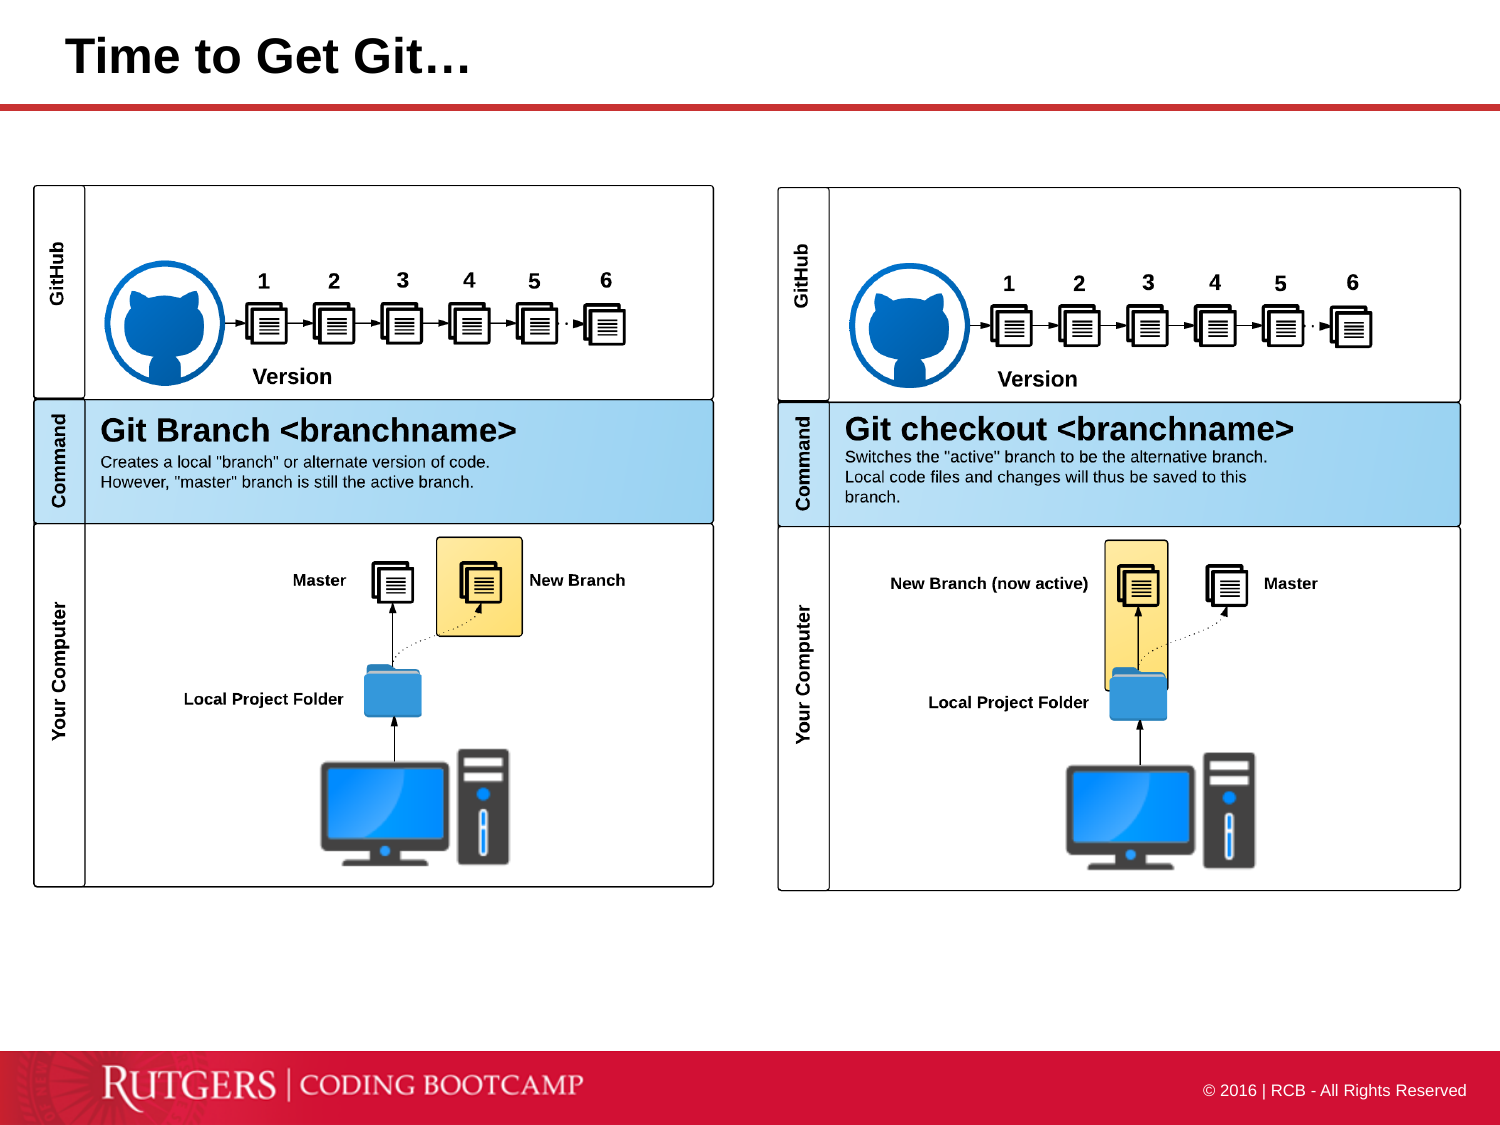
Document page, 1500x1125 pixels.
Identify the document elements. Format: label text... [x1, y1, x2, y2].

text_box [0, 0, 1500, 104]
text_box Time to Get Git… [49, 16, 1163, 91]
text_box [0, 160, 1485, 901]
text_box © 2016 | RCB - All Rights Reserved [1024, 1072, 1483, 1108]
picture [0, 1051, 651, 1125]
text_box [648, 1049, 1500, 1125]
